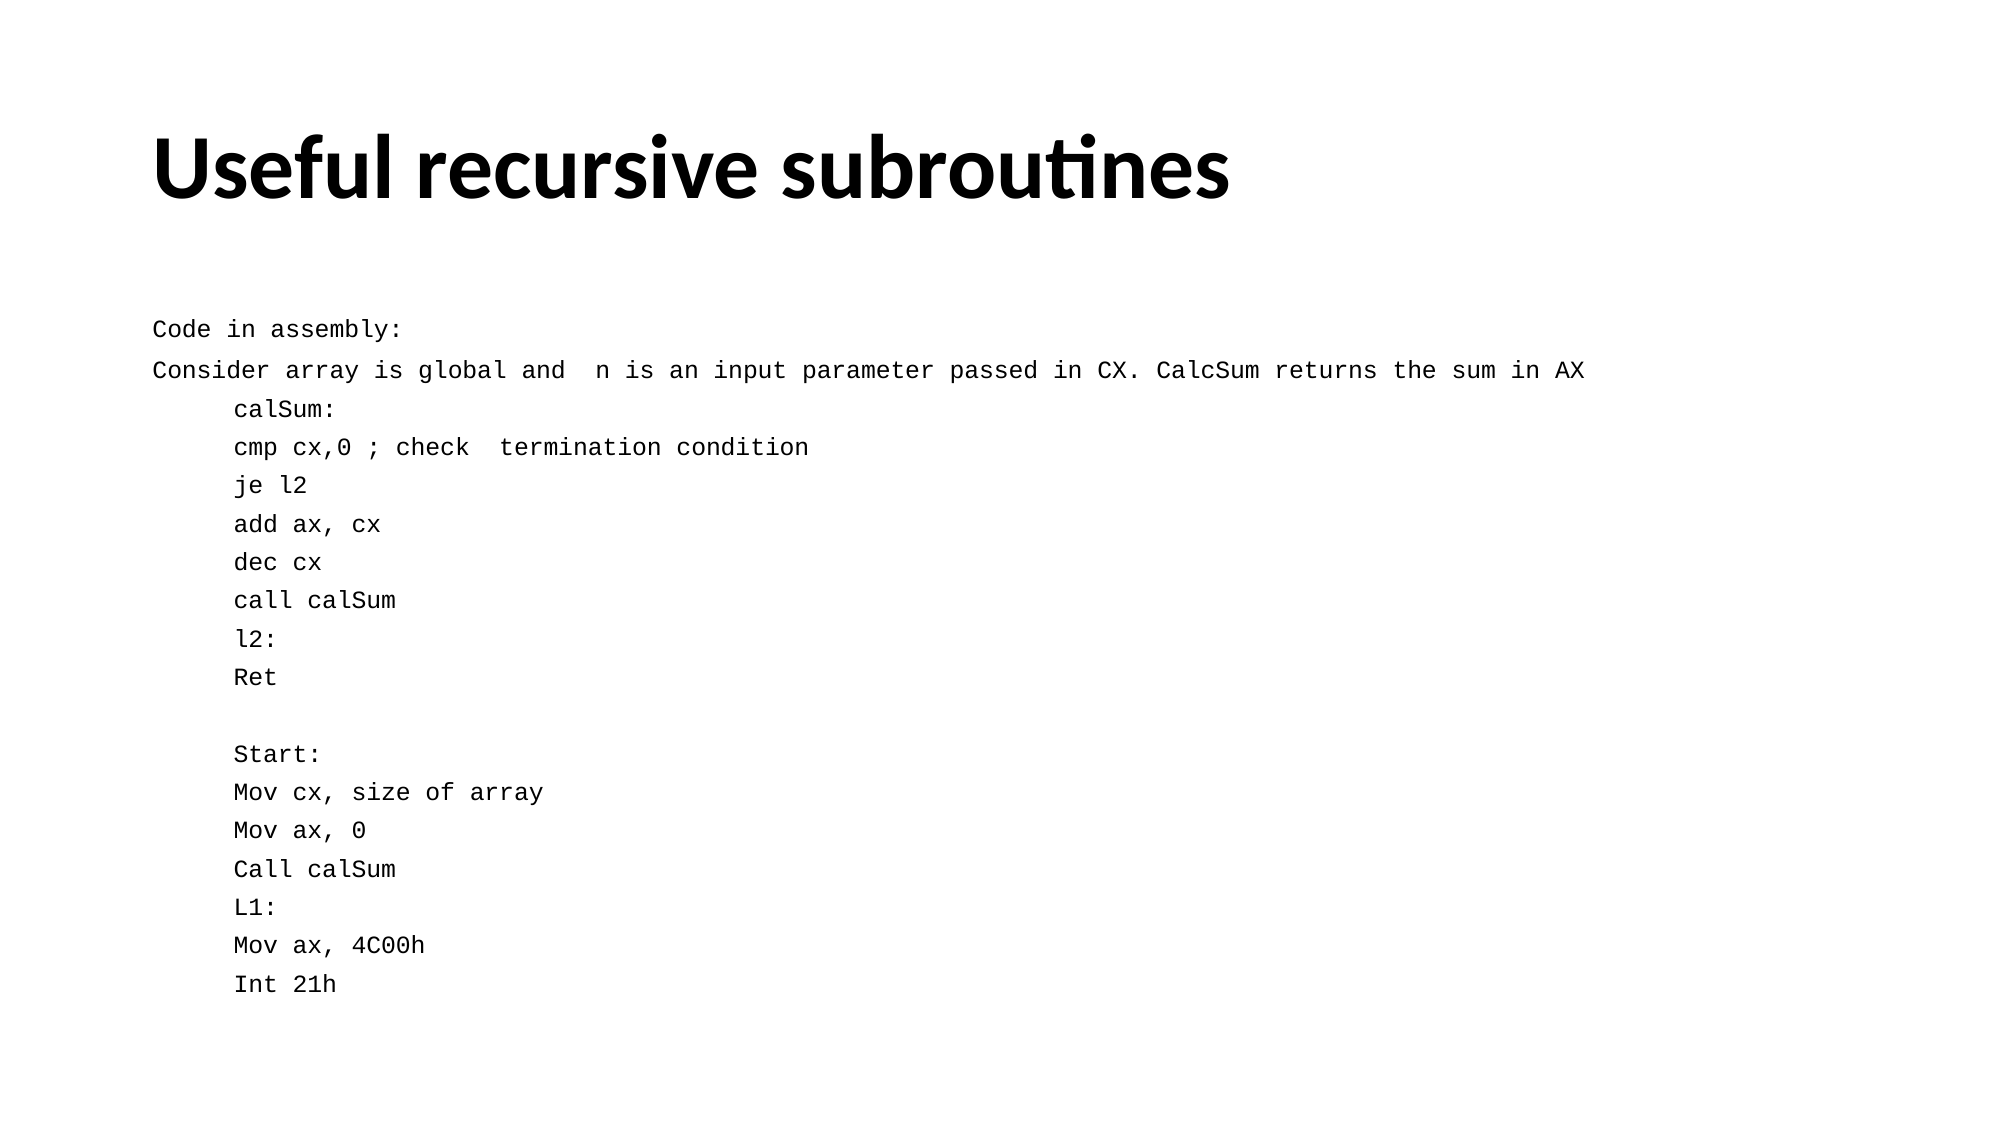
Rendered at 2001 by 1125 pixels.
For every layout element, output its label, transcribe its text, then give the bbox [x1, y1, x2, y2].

title Useful recursive subroutines [137, 59, 1863, 278]
list Code in assembly: Consider array is global and n is an input parameter passed in CX. CalcSum returns the sum in AX calSum: cmp cx,0 ; check termination condition je l2 add ax, cx dec cx call calSum l2: Ret Start: Mov cx, size of array Mov ax, 0 Call calSum L1: Mov ax, 4C00h Int 21h [137, 299, 1863, 1014]
